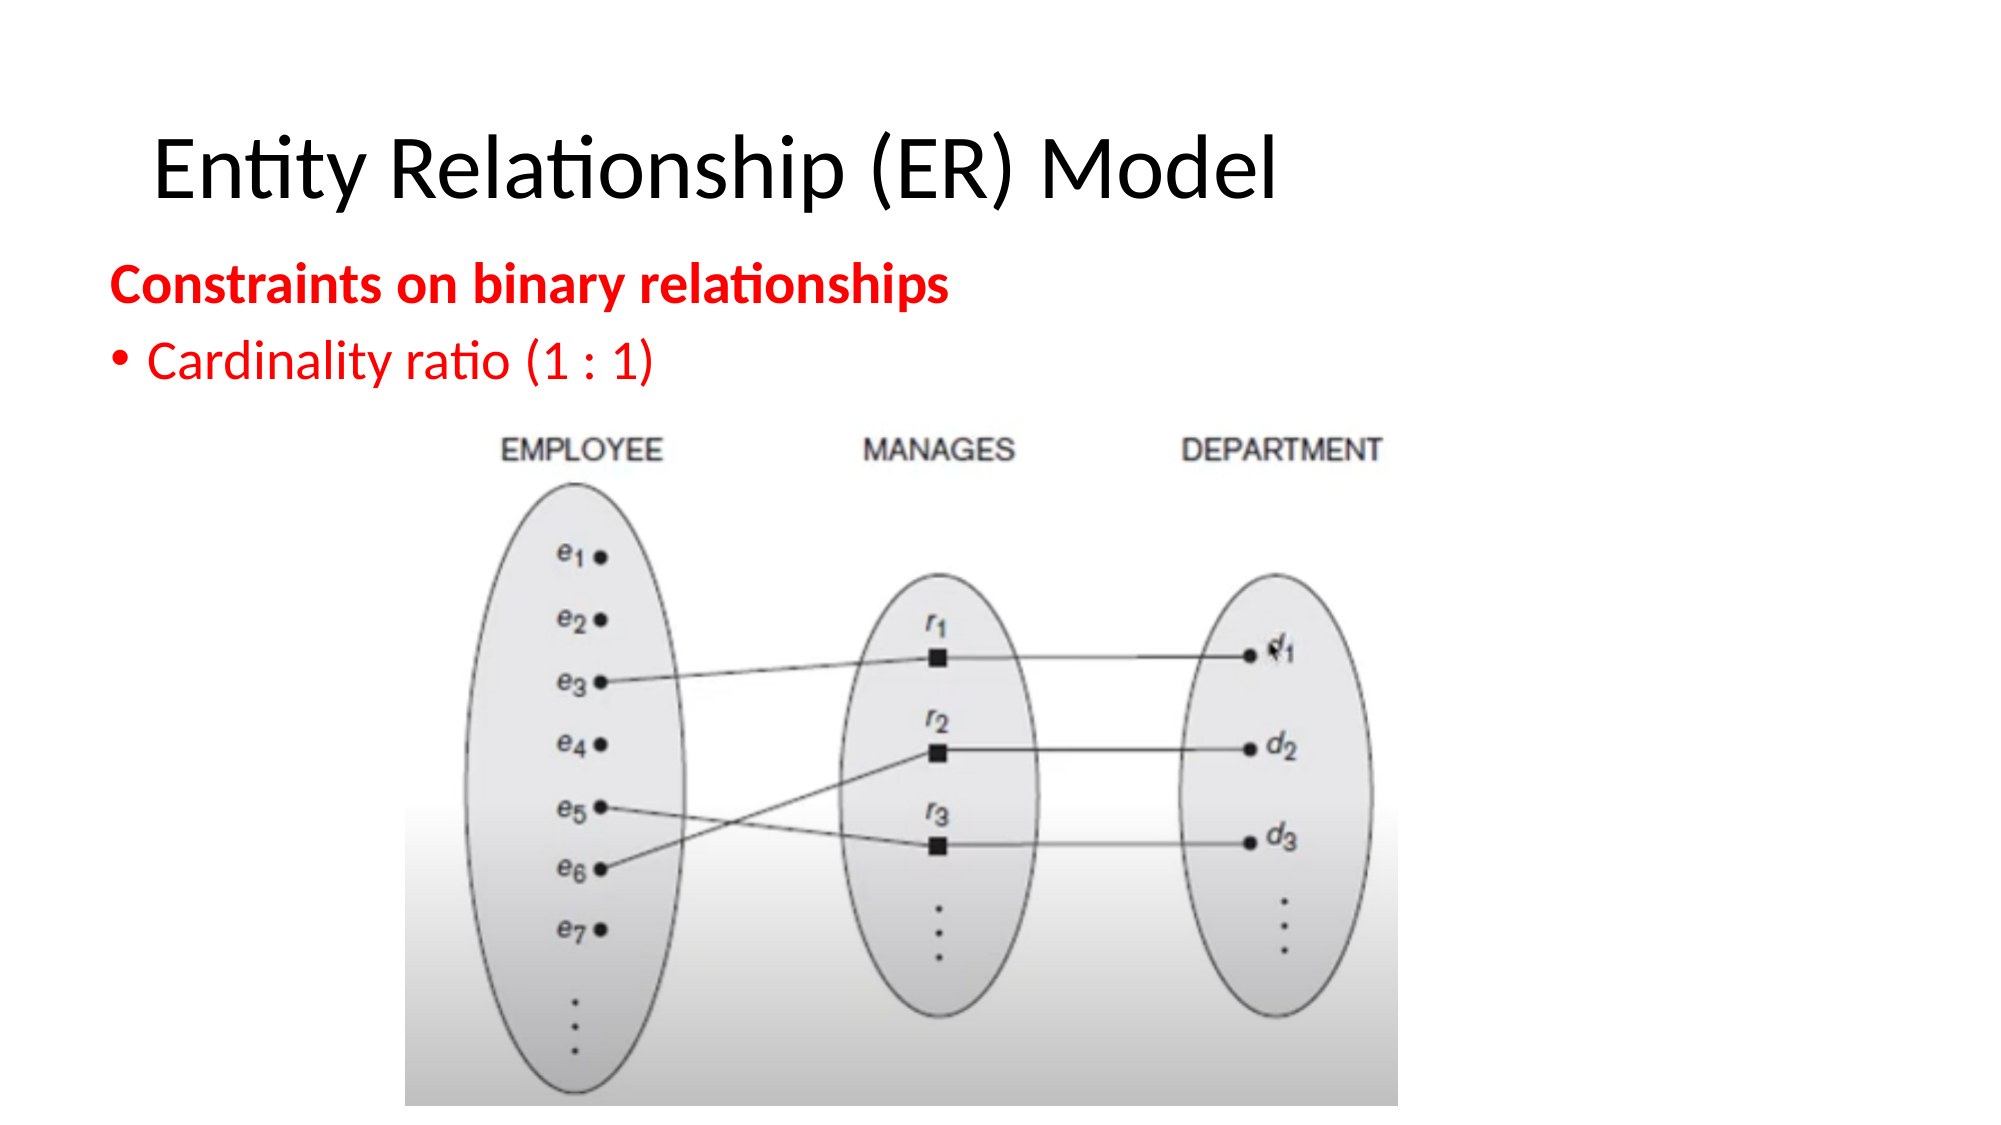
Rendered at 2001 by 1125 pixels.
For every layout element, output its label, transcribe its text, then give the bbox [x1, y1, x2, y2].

list Constraints on binary relationships Cardinality ratio (1 : 1) [95, 245, 1935, 1066]
title Entity Relationship (ER) Model [137, 59, 1863, 245]
picture [405, 406, 1398, 1106]
